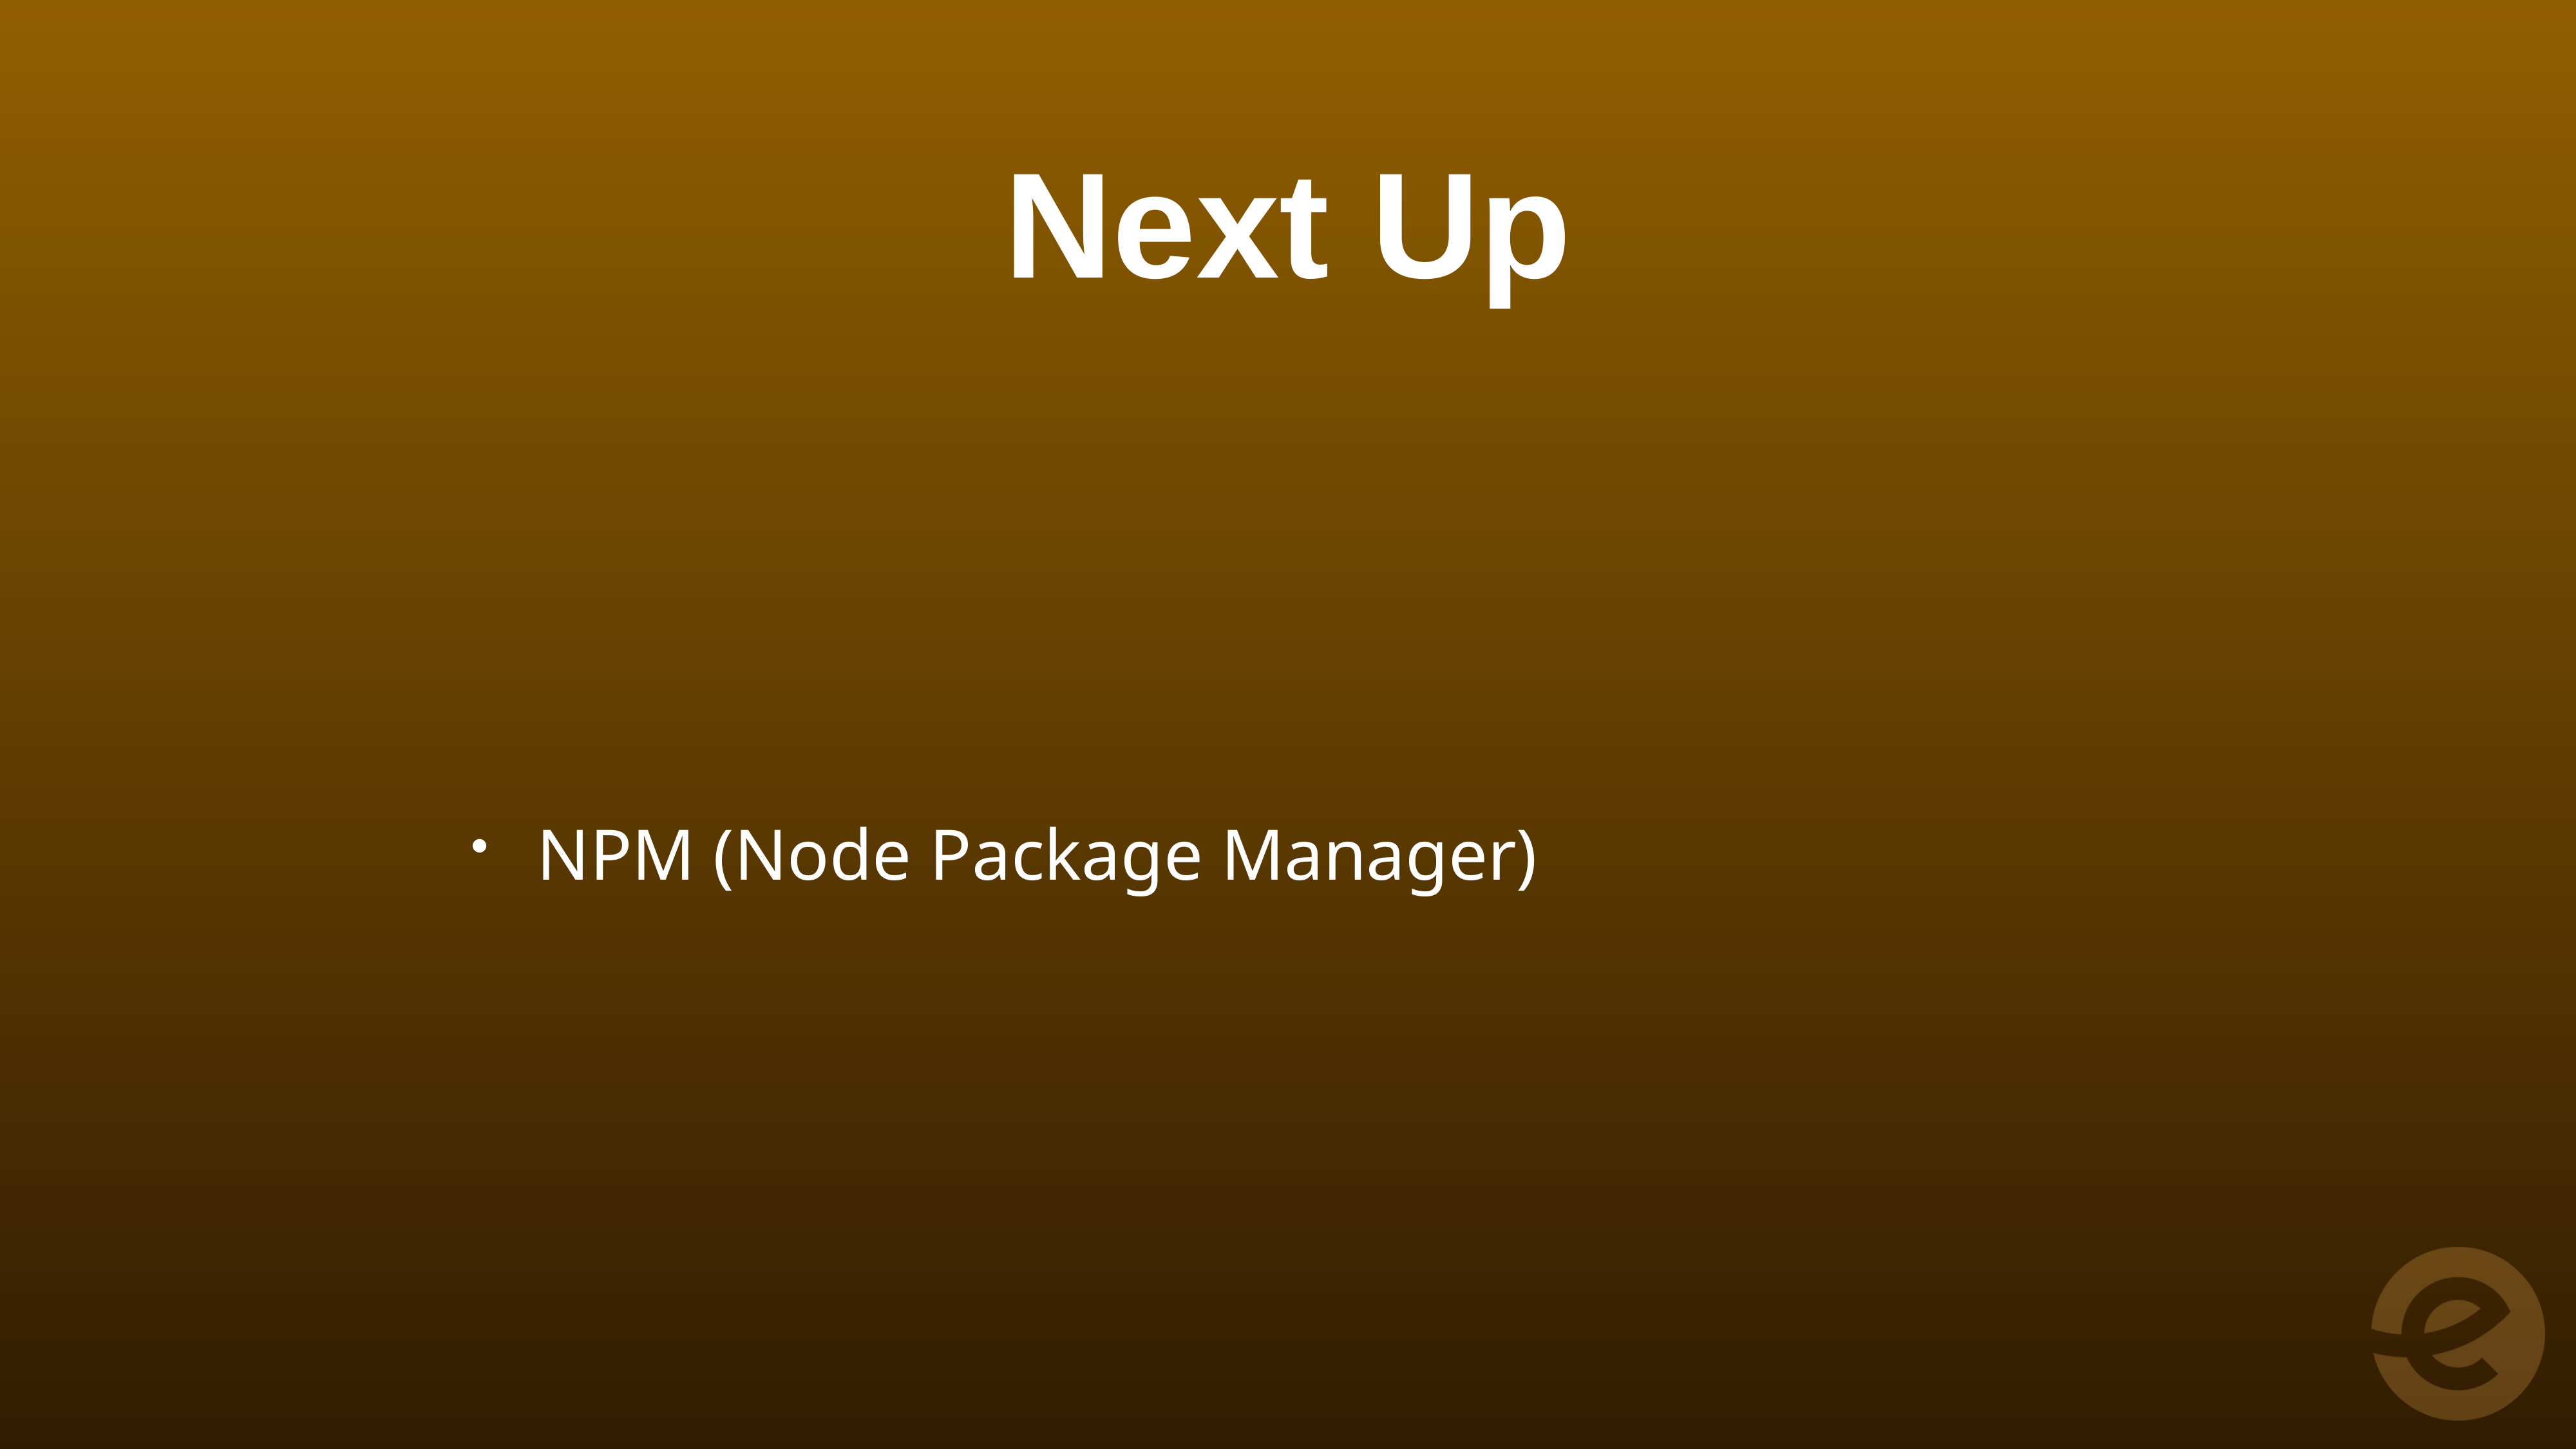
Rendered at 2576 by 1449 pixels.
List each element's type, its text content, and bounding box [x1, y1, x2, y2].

list NPM (Node Package Manager) [463, 384, 2113, 1320]
title Next Up [463, 60, 2113, 376]
picture [2371, 1247, 2546, 1421]
